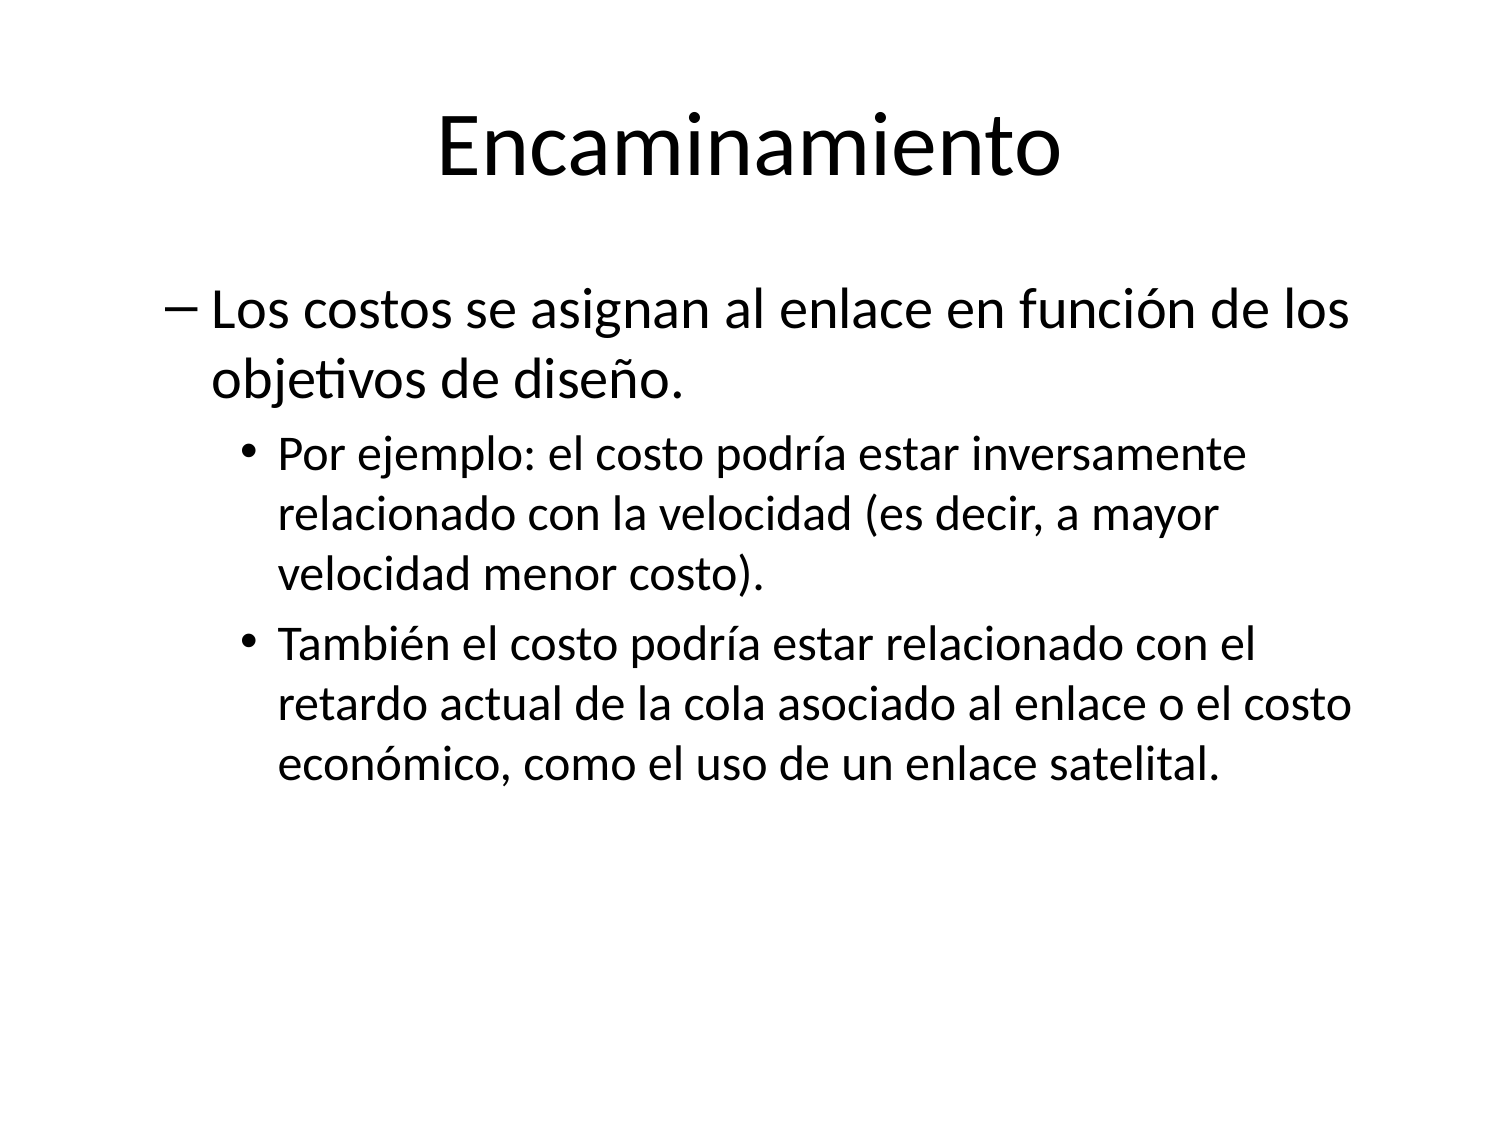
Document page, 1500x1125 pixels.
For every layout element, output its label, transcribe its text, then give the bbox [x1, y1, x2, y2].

title Encaminamiento [75, 45, 1425, 233]
list Los costos se asignan al enlace en función de los objetivos de diseño. Por ejemplo: el costo podría estar inversamente relacionado con la velocidad (es decir, a mayor velocidad menor costo). También el costo podría estar relacionado con el retardo actual de la cola asociado al enlace o el costo económico, como el uso de un enlace satelital. [75, 262, 1425, 1005]
